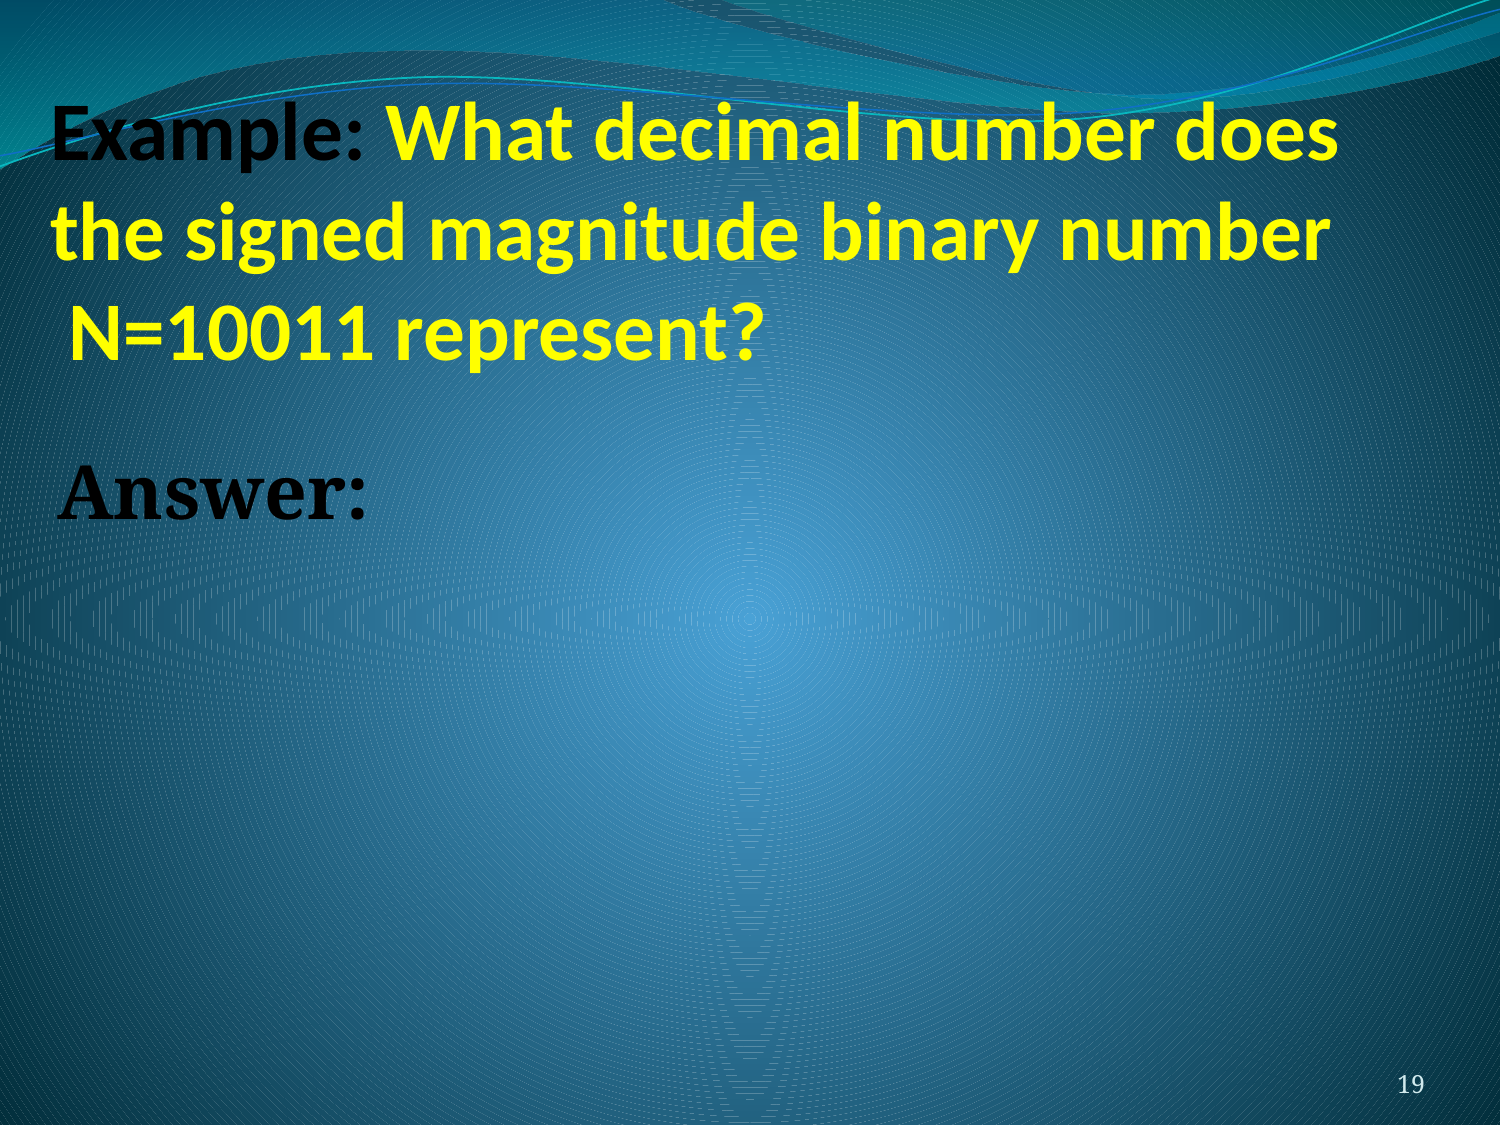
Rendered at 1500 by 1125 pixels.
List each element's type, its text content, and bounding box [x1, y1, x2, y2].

slide_number 19 [1299, 1042, 1425, 1103]
list Answer: [50, 437, 1362, 692]
title Example: What decimal number does the signed magnitude binary number N=10011 represent? [50, 62, 1350, 377]
